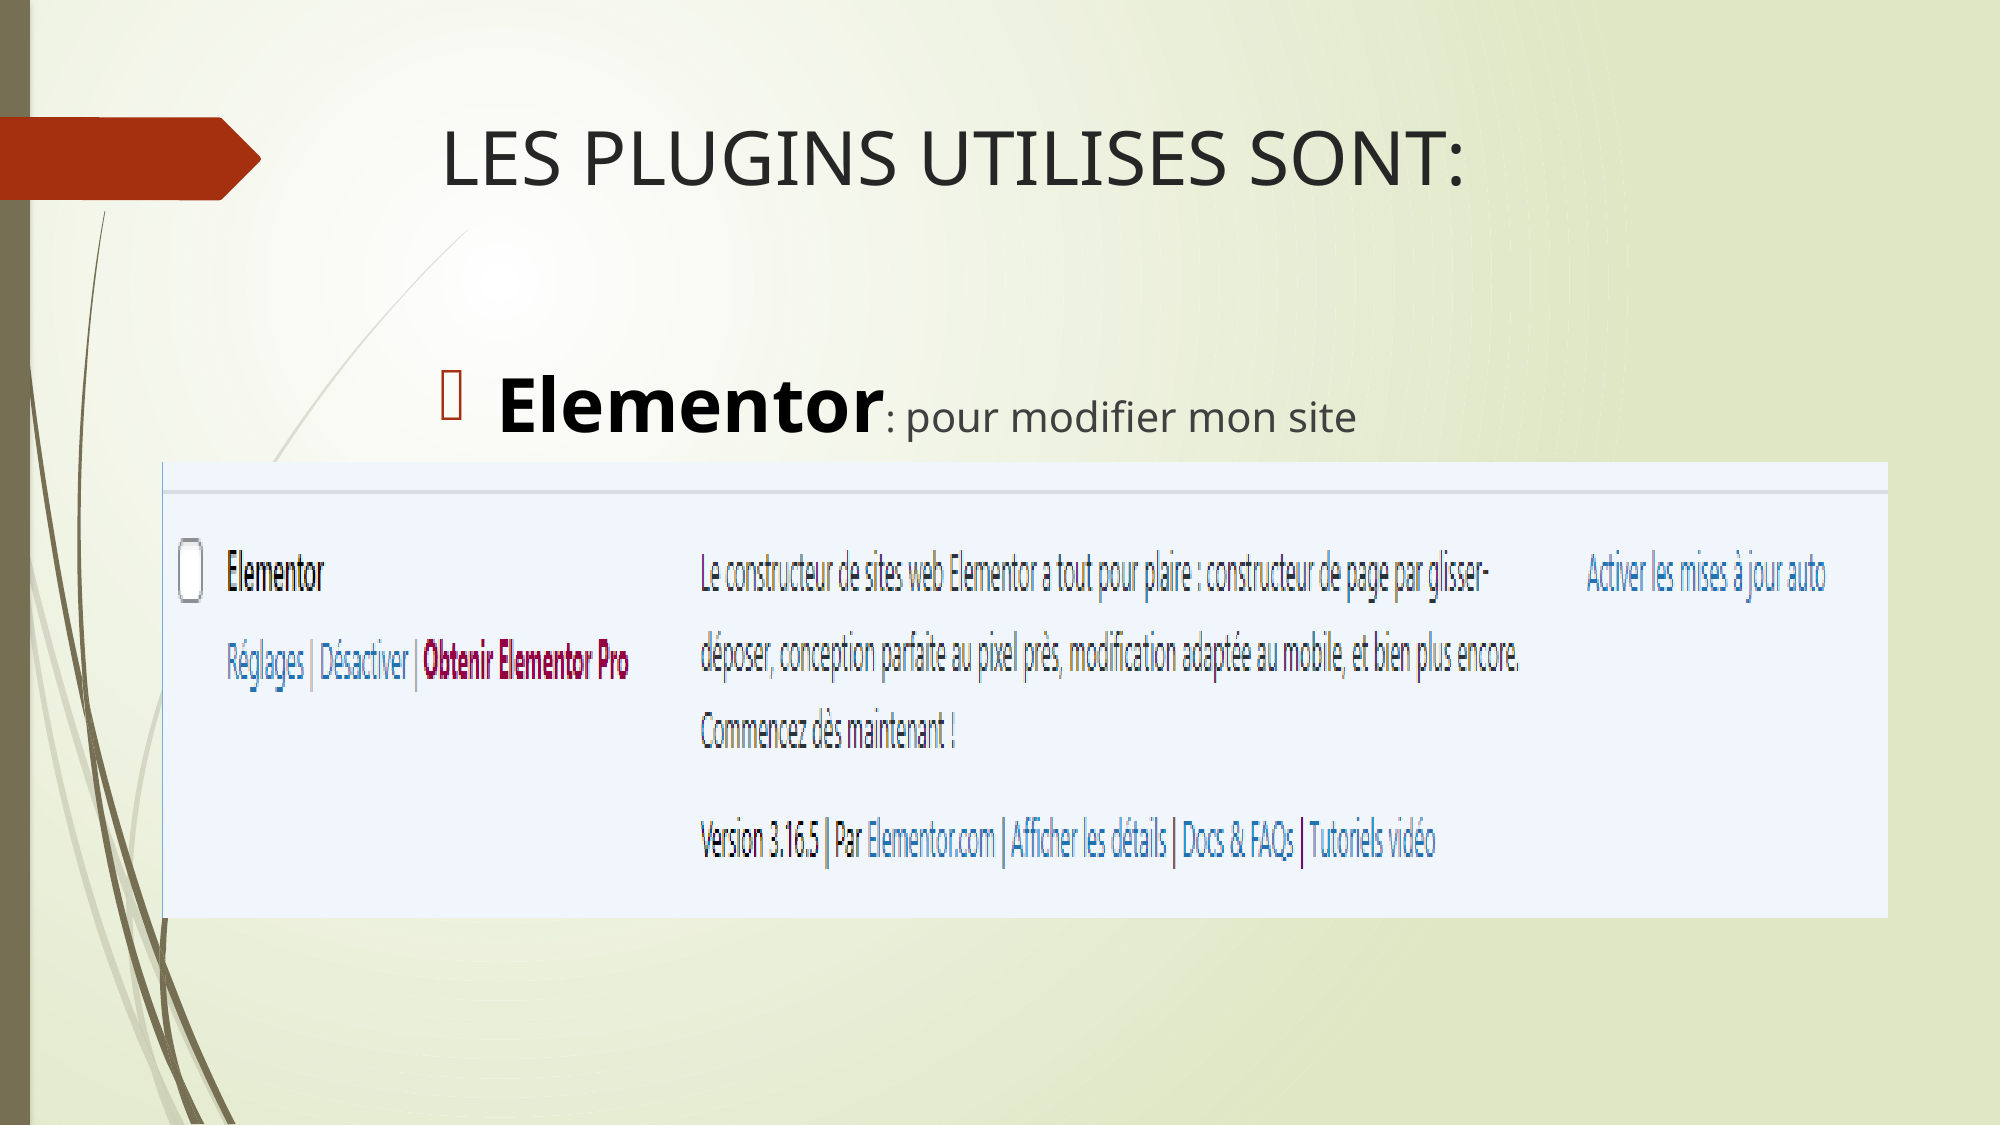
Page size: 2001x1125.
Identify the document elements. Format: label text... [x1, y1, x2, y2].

title LES PLUGINS UTILISES SONT: [425, 102, 1888, 313]
list Elementor: pour modifier mon site [424, 350, 1888, 462]
picture [162, 462, 1888, 918]
